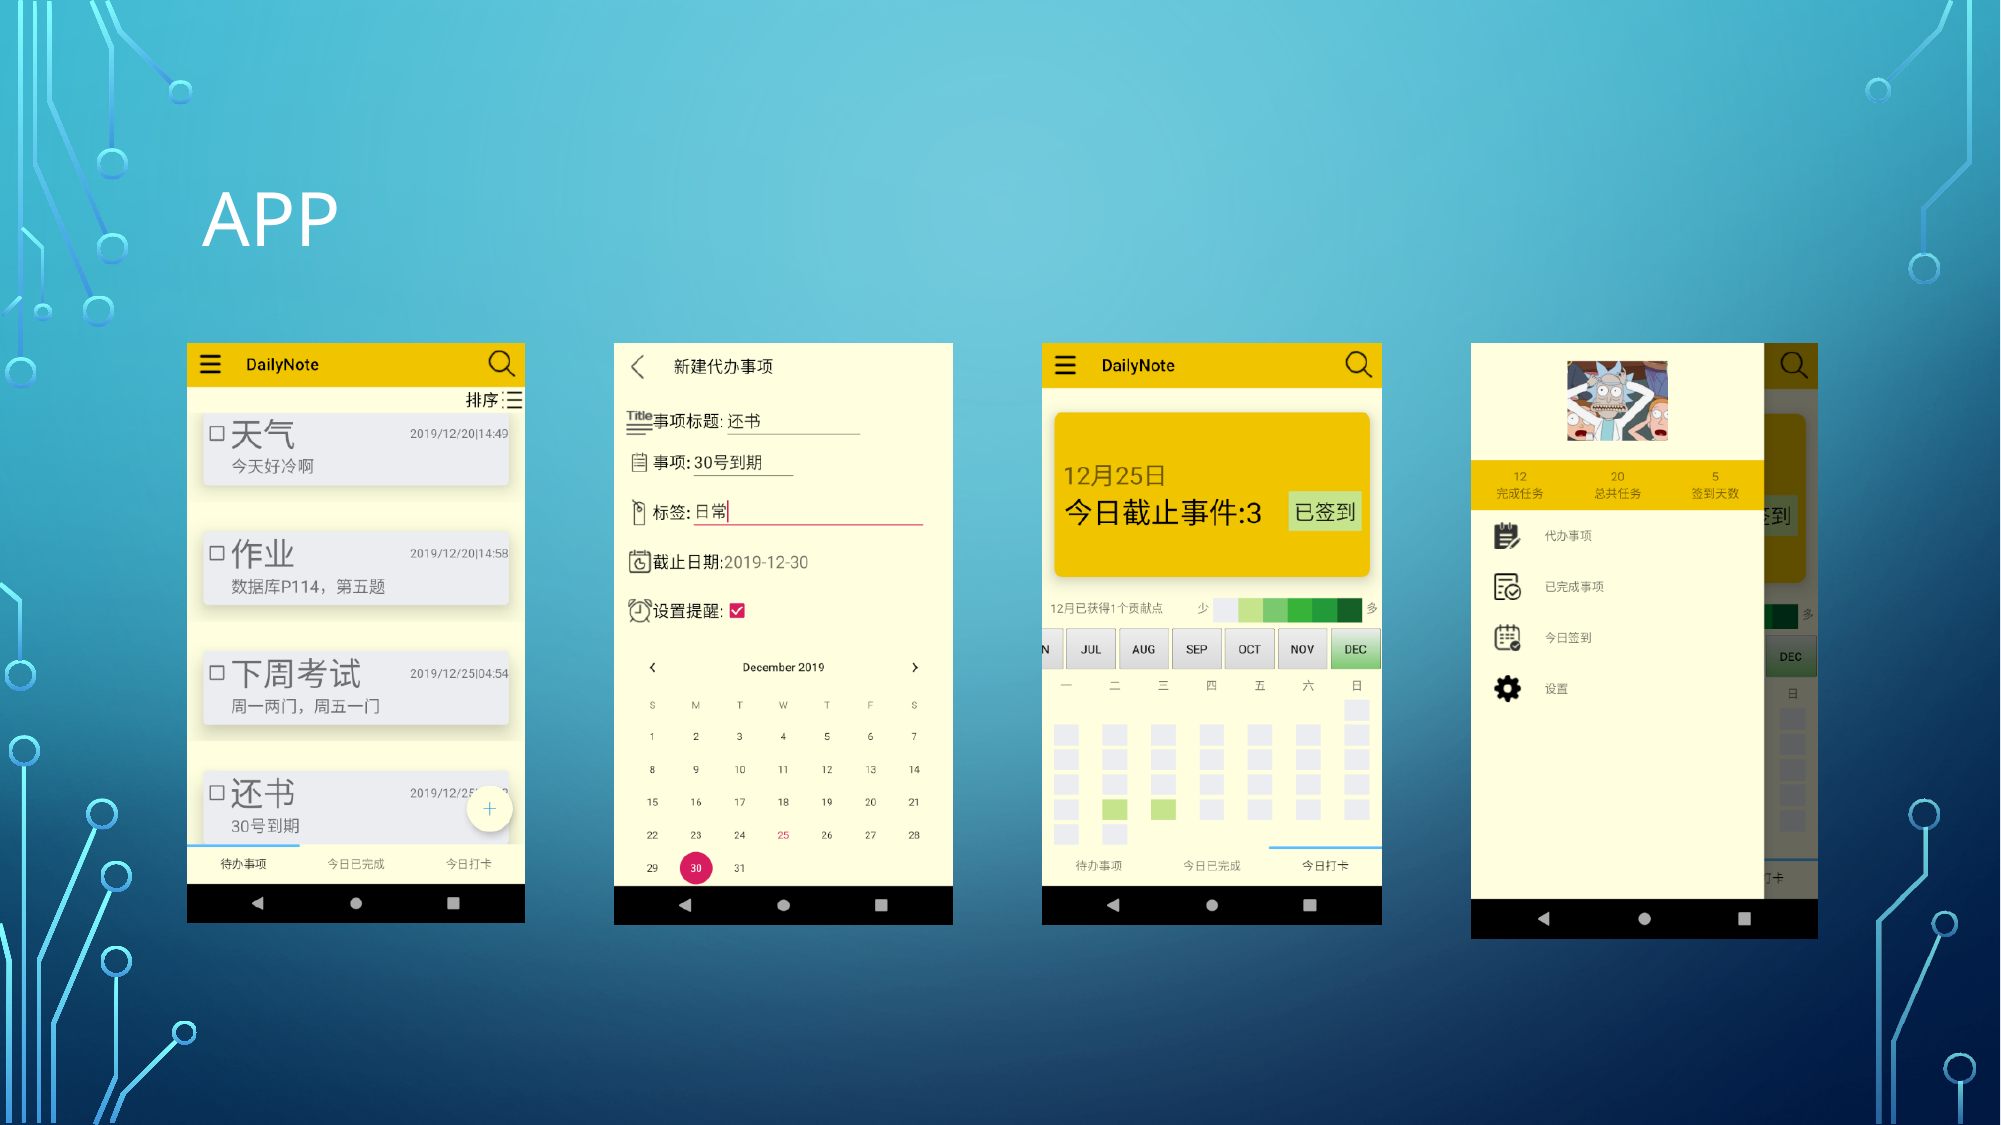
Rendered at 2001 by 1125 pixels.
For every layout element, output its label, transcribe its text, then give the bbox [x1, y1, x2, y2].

title app [187, 101, 1813, 344]
picture [1042, 343, 1382, 926]
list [614, 343, 953, 926]
picture [1470, 343, 1818, 939]
picture [186, 343, 526, 923]
